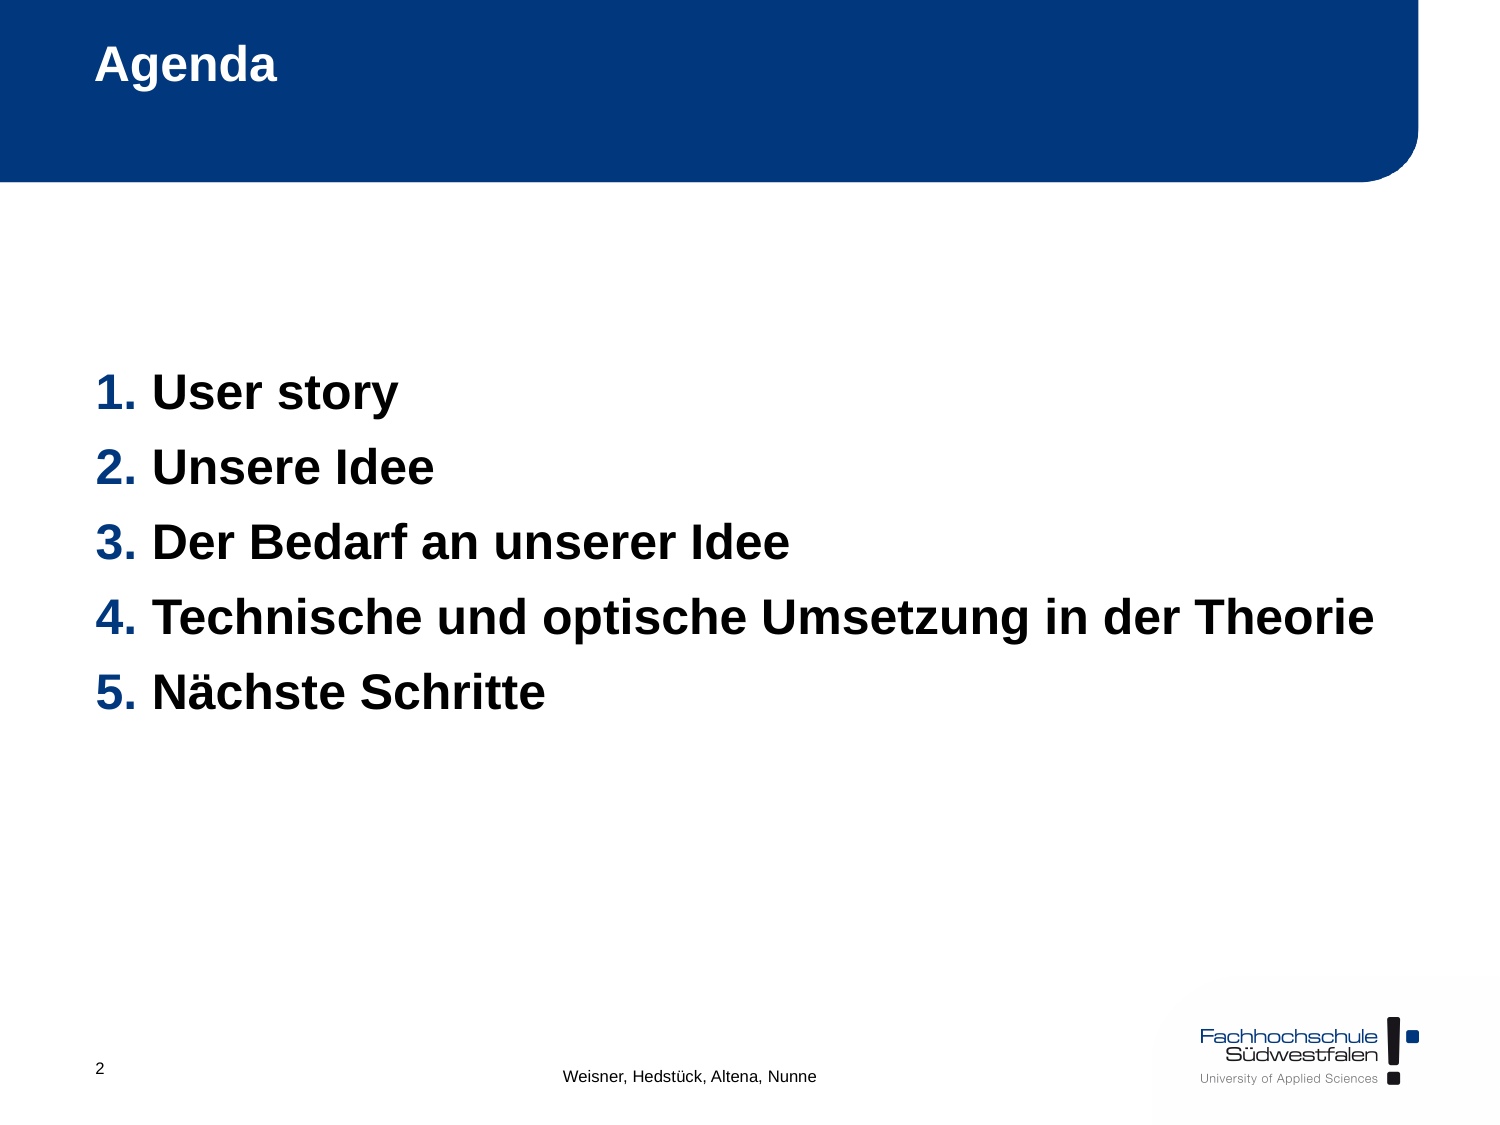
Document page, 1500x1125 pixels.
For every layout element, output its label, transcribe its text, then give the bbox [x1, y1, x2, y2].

footer Weisner, Hedstück, Altena, Nunne [198, 1058, 1182, 1094]
list User story Unsere Idee Der Bedarf an unserer Idee Technische und optische Umsetzung in der Theorie Nächste Schritte [95, 284, 1419, 1007]
picture [0, 0, 1419, 183]
title Agenda [94, 31, 1419, 92]
picture [1152, 976, 1500, 1125]
